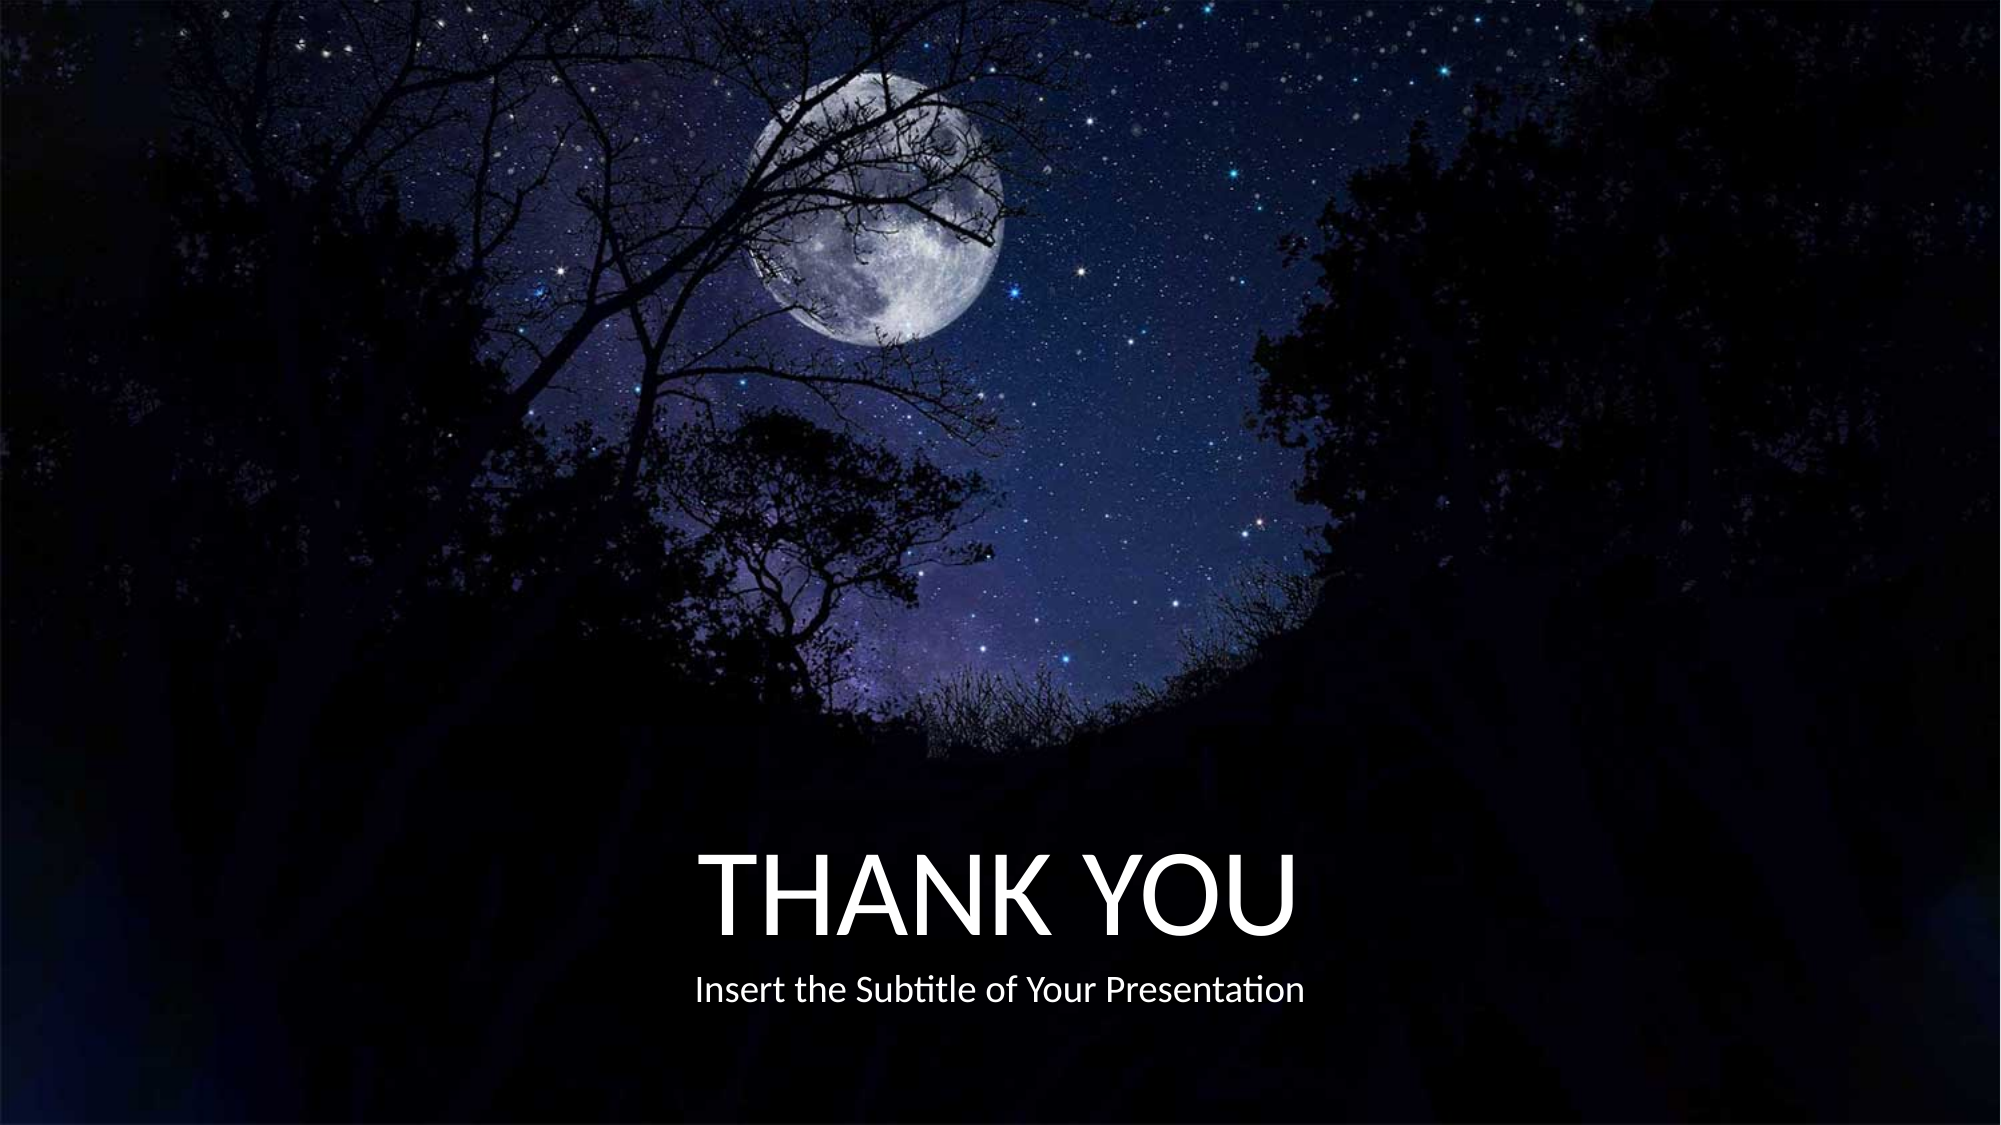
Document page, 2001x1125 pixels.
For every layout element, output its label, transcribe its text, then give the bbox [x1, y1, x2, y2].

text_box THANK YOU [0, 802, 2000, 956]
text_box Insert the Subtitle of Your Presentation [0, 956, 2000, 1018]
picture [0, 0, 2001, 1125]
